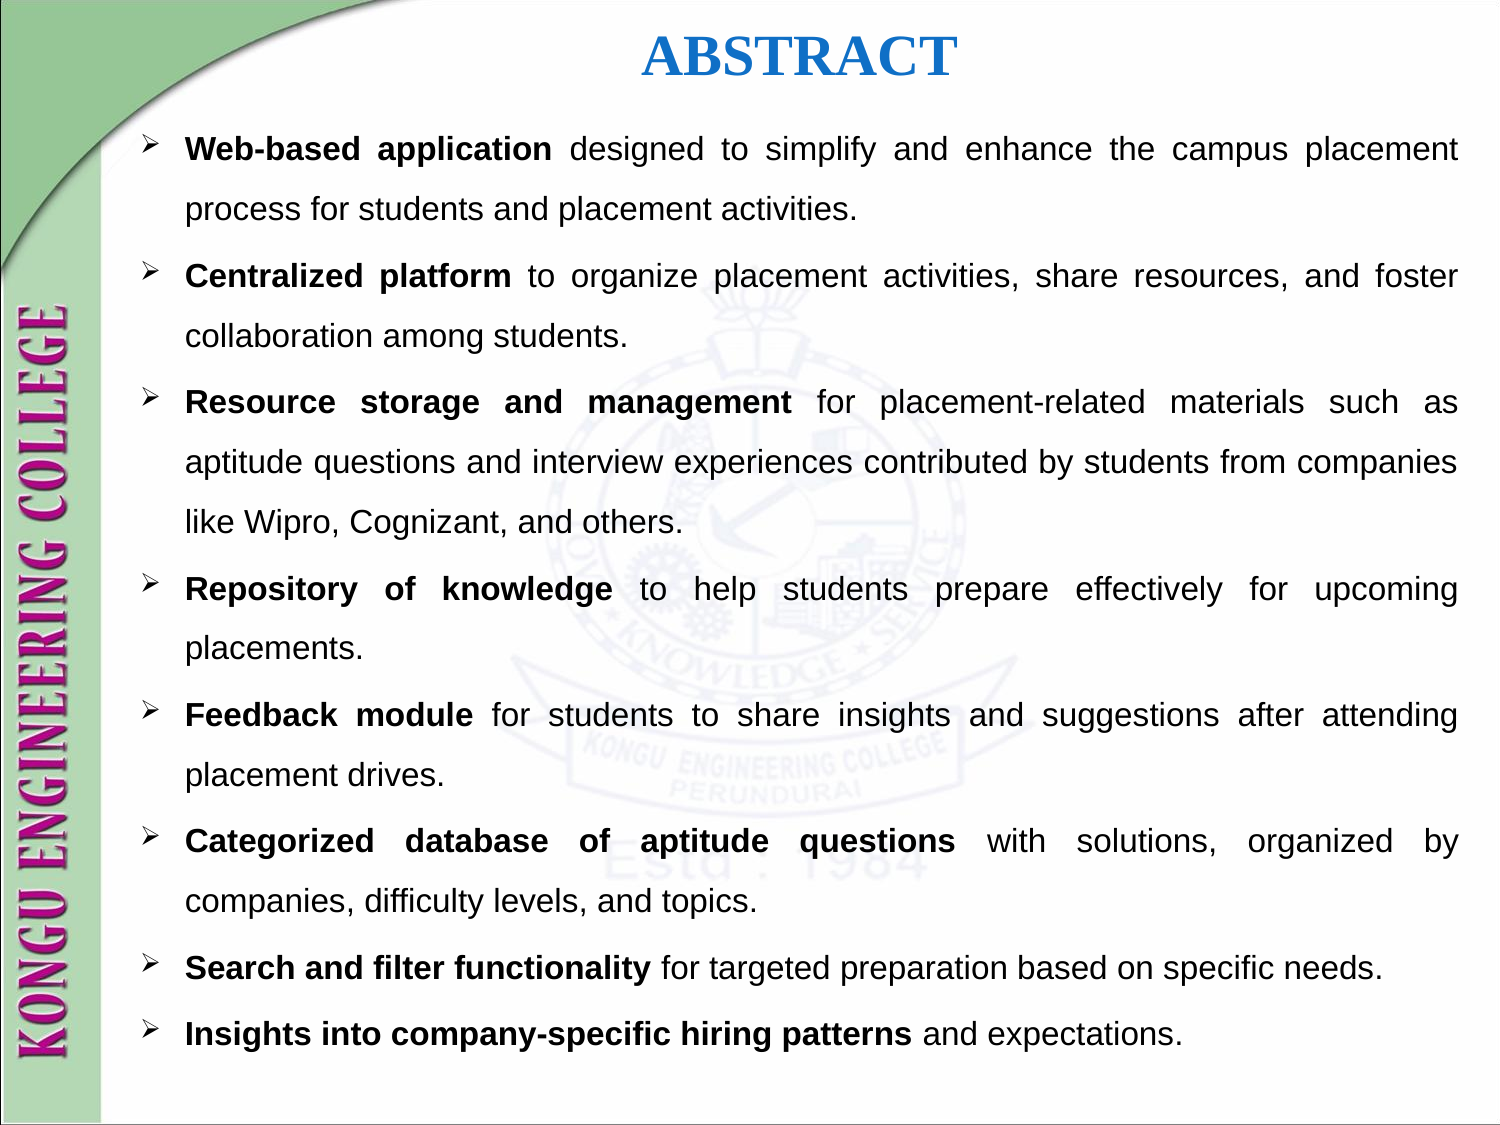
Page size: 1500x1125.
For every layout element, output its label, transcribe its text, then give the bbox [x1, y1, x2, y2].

list Web-based application designed to simplify and enhance the campus placement process for students and placement activities. Centralized platform to organize placement activities, share resources, and foster collaboration among students. Resource storage and management for placement-related materials such as aptitude questions and interview experiences contributed by students from companies like Wipro, Cognizant, and others. Repository of knowledge to help students prepare effectively for upcoming placements. Feedback module for students to share insights and suggestions after attending placement drives. Categorized database of aptitude questions with solutions, organized by companies, difficulty levels, and topics. Search and filter functionality for targeted preparation based on specific needs. Insights into company-specific hiring patterns and expectations. [124, 99, 1476, 1125]
picture [0, 0, 1500, 1125]
title ABSTRACT [124, 34, 1476, 88]
